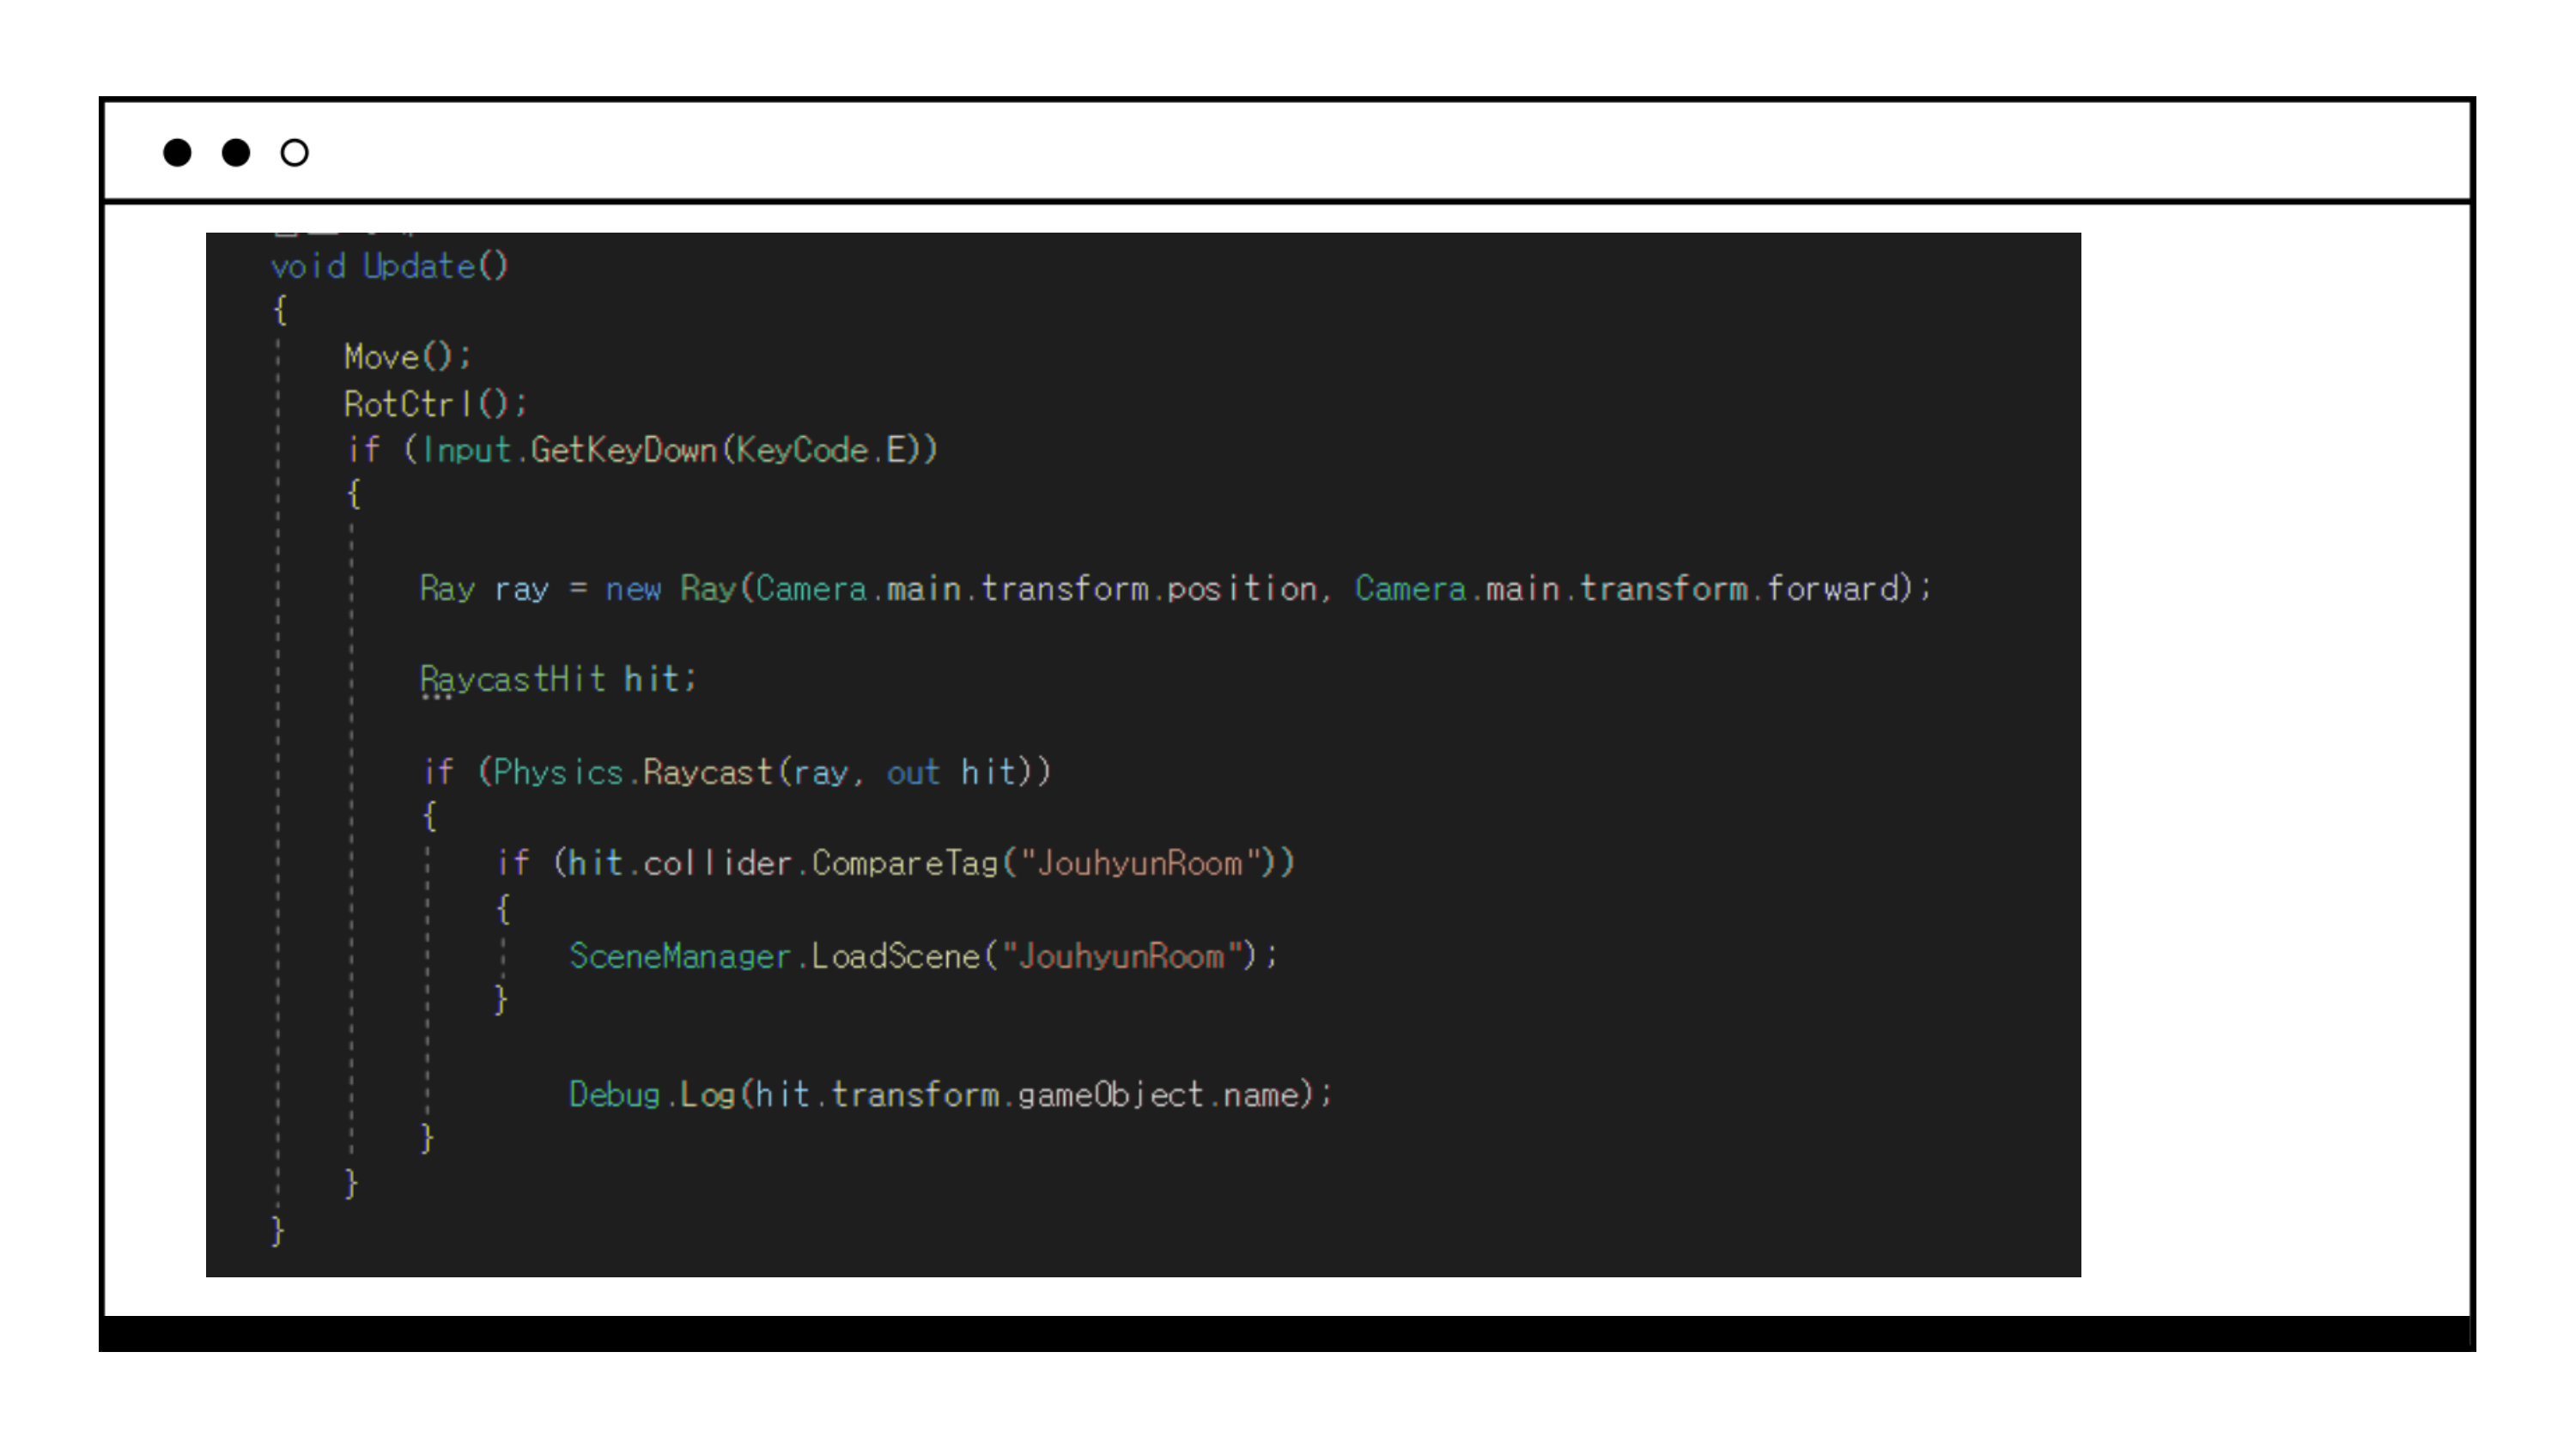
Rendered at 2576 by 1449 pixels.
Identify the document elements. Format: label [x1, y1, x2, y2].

text_box [99, 96, 2476, 1352]
text_box [102, 1316, 2471, 1352]
text_box [206, 233, 2081, 1277]
